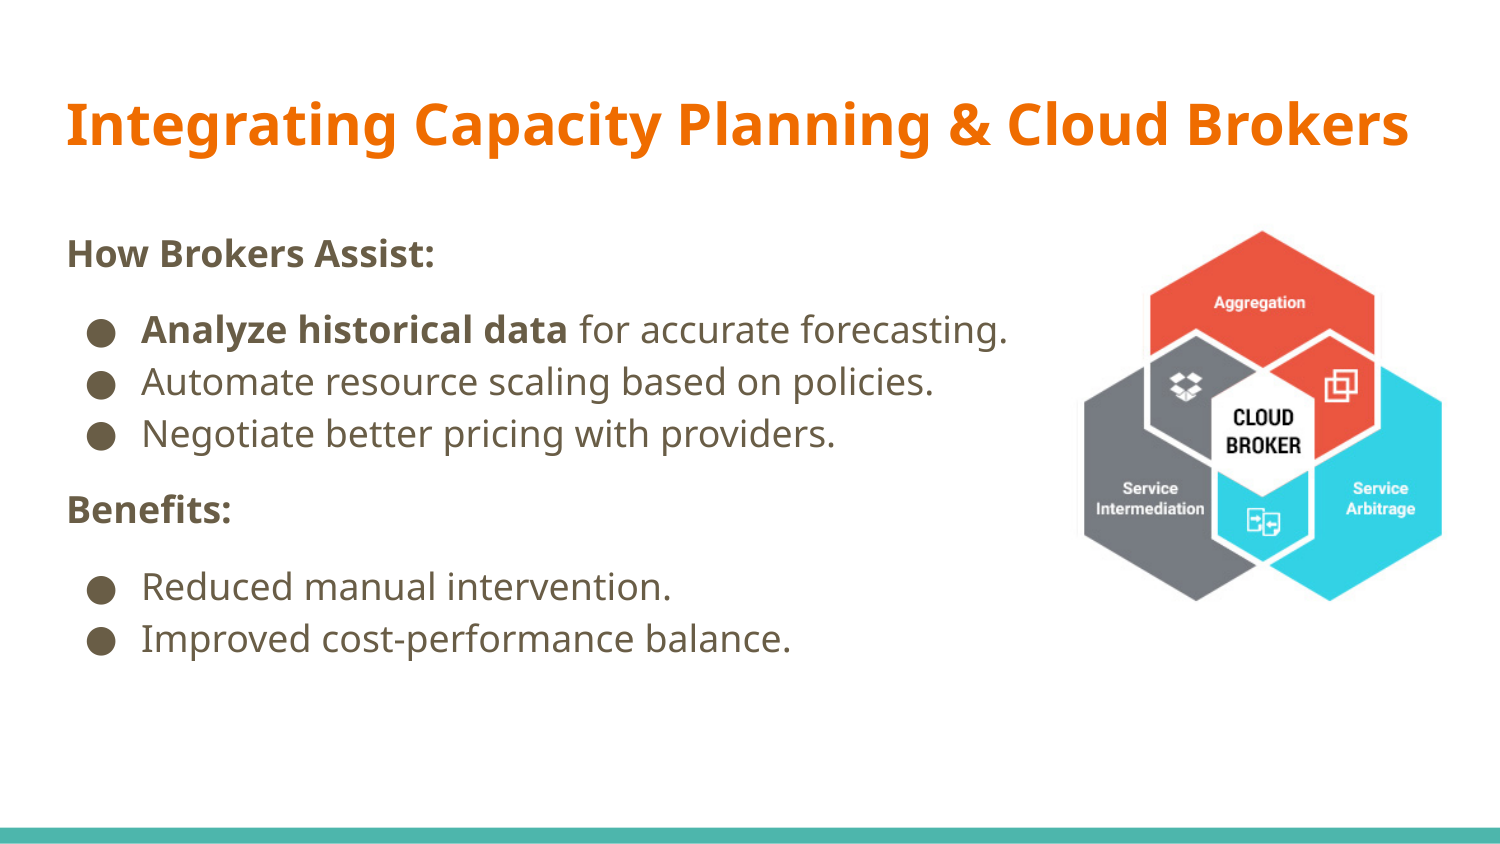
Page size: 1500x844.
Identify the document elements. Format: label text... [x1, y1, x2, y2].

picture [1049, 213, 1476, 624]
title Integrating Capacity Planning & Cloud Brokers [51, 72, 1449, 189]
list How Brokers Assist: Analyze historical data for accurate forecasting. Automate resource scaling based on policies. Negotiate better pricing with providers. Benefits: Reduced manual intervention. Improved cost-performance balance. [51, 207, 1026, 750]
